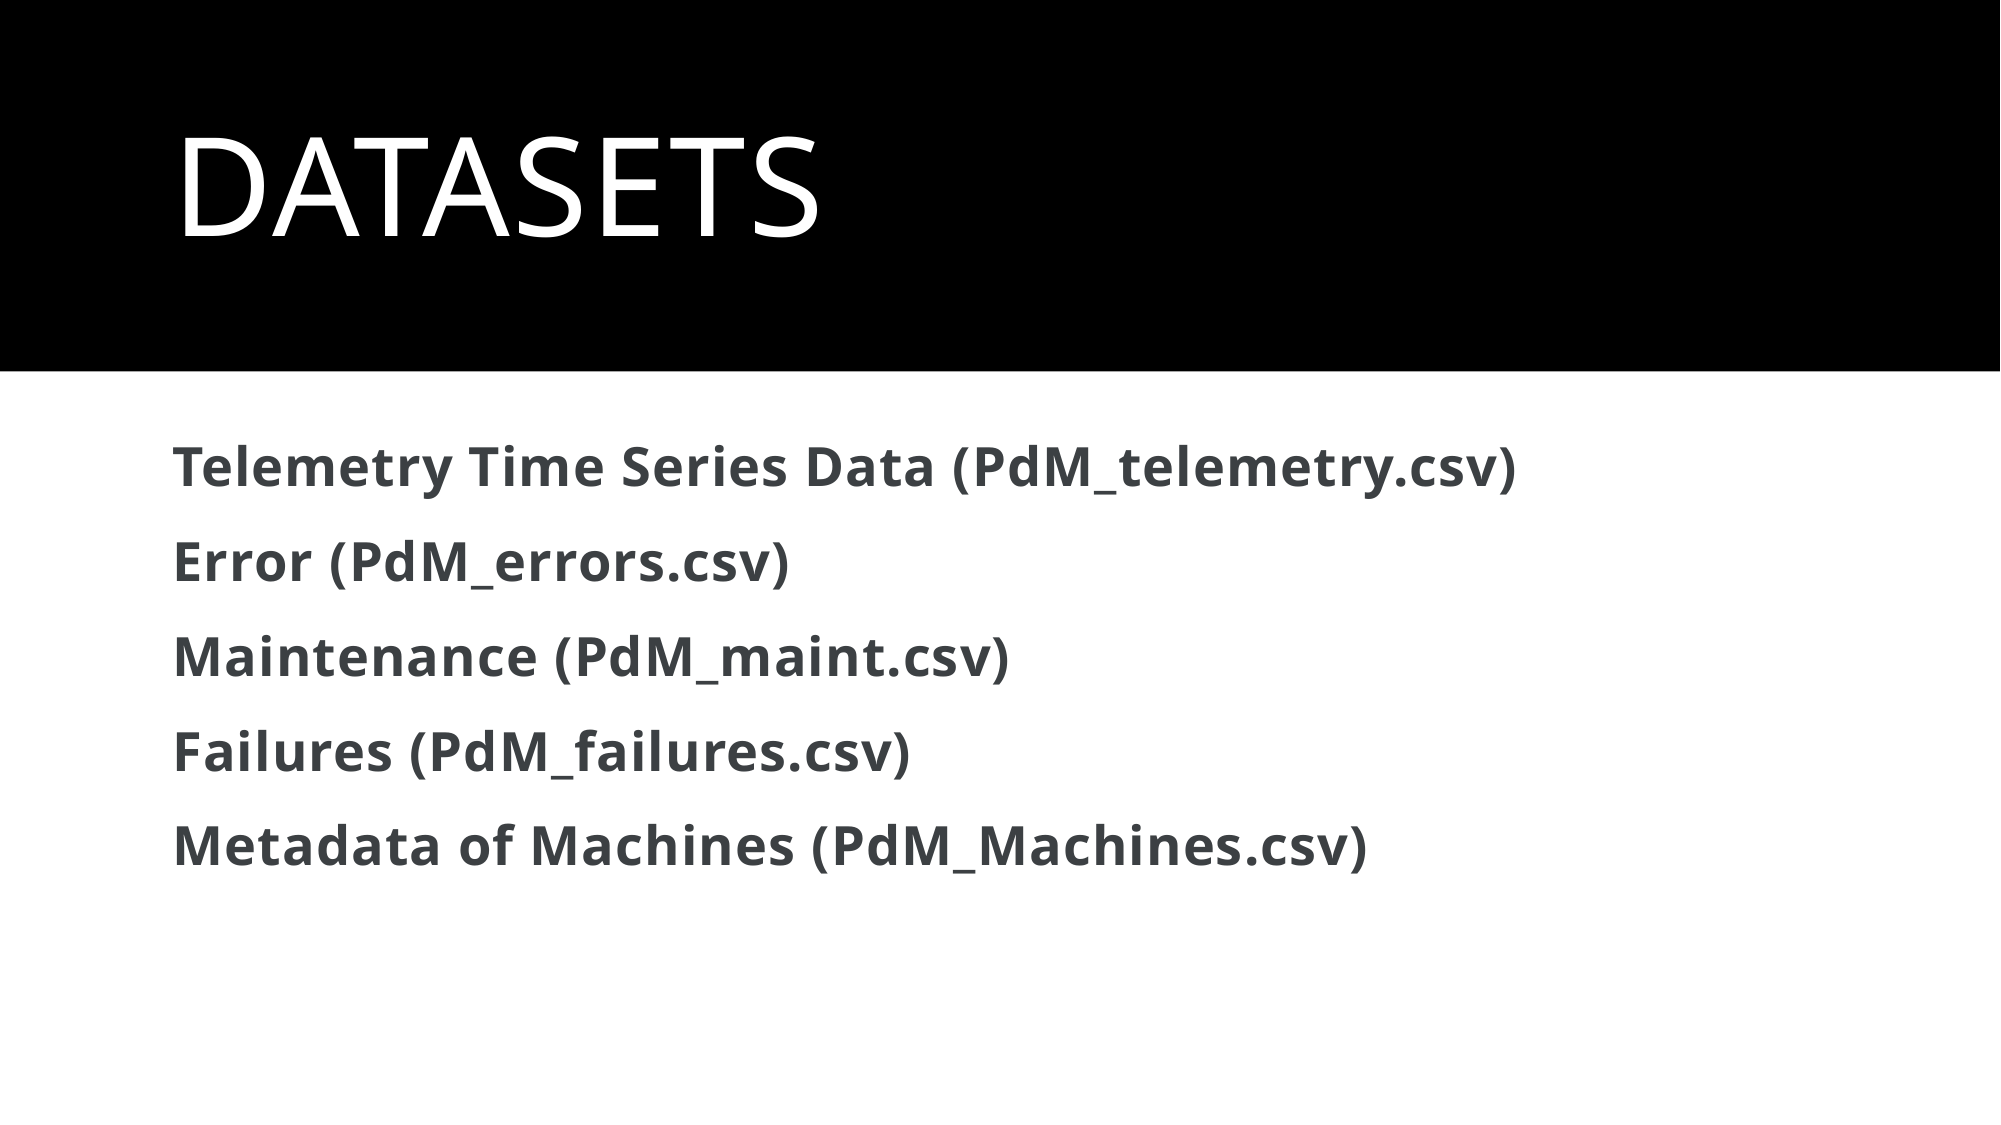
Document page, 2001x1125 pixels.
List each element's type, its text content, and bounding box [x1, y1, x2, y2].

title DatASETs [157, 52, 1842, 332]
list Telemetry Time Series Data (PdM_telemetry.csv) Error (PdM_errors.csv) Maintenance (PdM_maint.csv) Failures (PdM_failures.csv) Metadata of Machines (PdM_Machines.csv) [157, 424, 1842, 1014]
